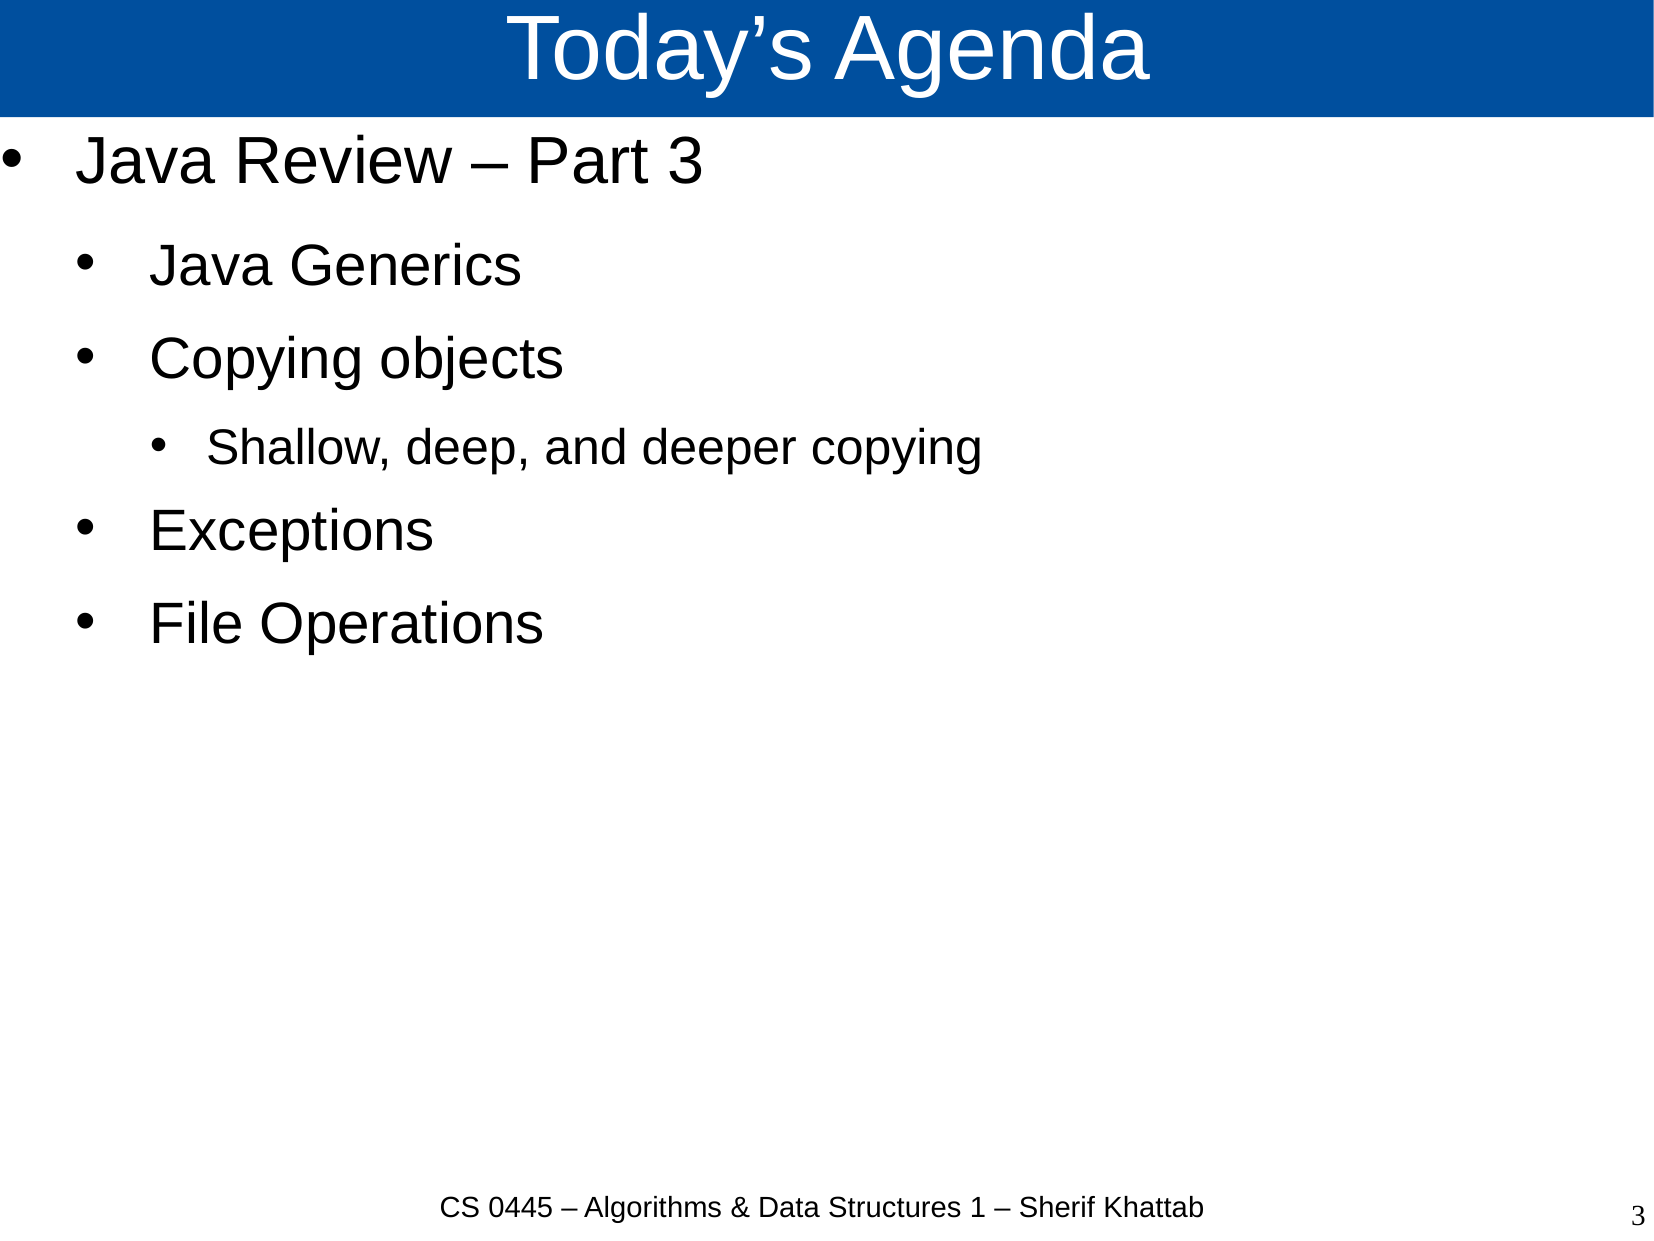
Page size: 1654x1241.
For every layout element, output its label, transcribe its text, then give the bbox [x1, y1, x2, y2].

title Today’s Agenda [0, 0, 1654, 117]
footer CS 0445 – Algorithms & Data Structures 1 – Sherif Khattab [407, 1190, 1238, 1241]
list Java Review – Part 3 Java Generics Copying objects Shallow, deep, and deeper copying Exceptions File Operations [0, 117, 1654, 1195]
slide_number 3 [1265, 1198, 1647, 1241]
